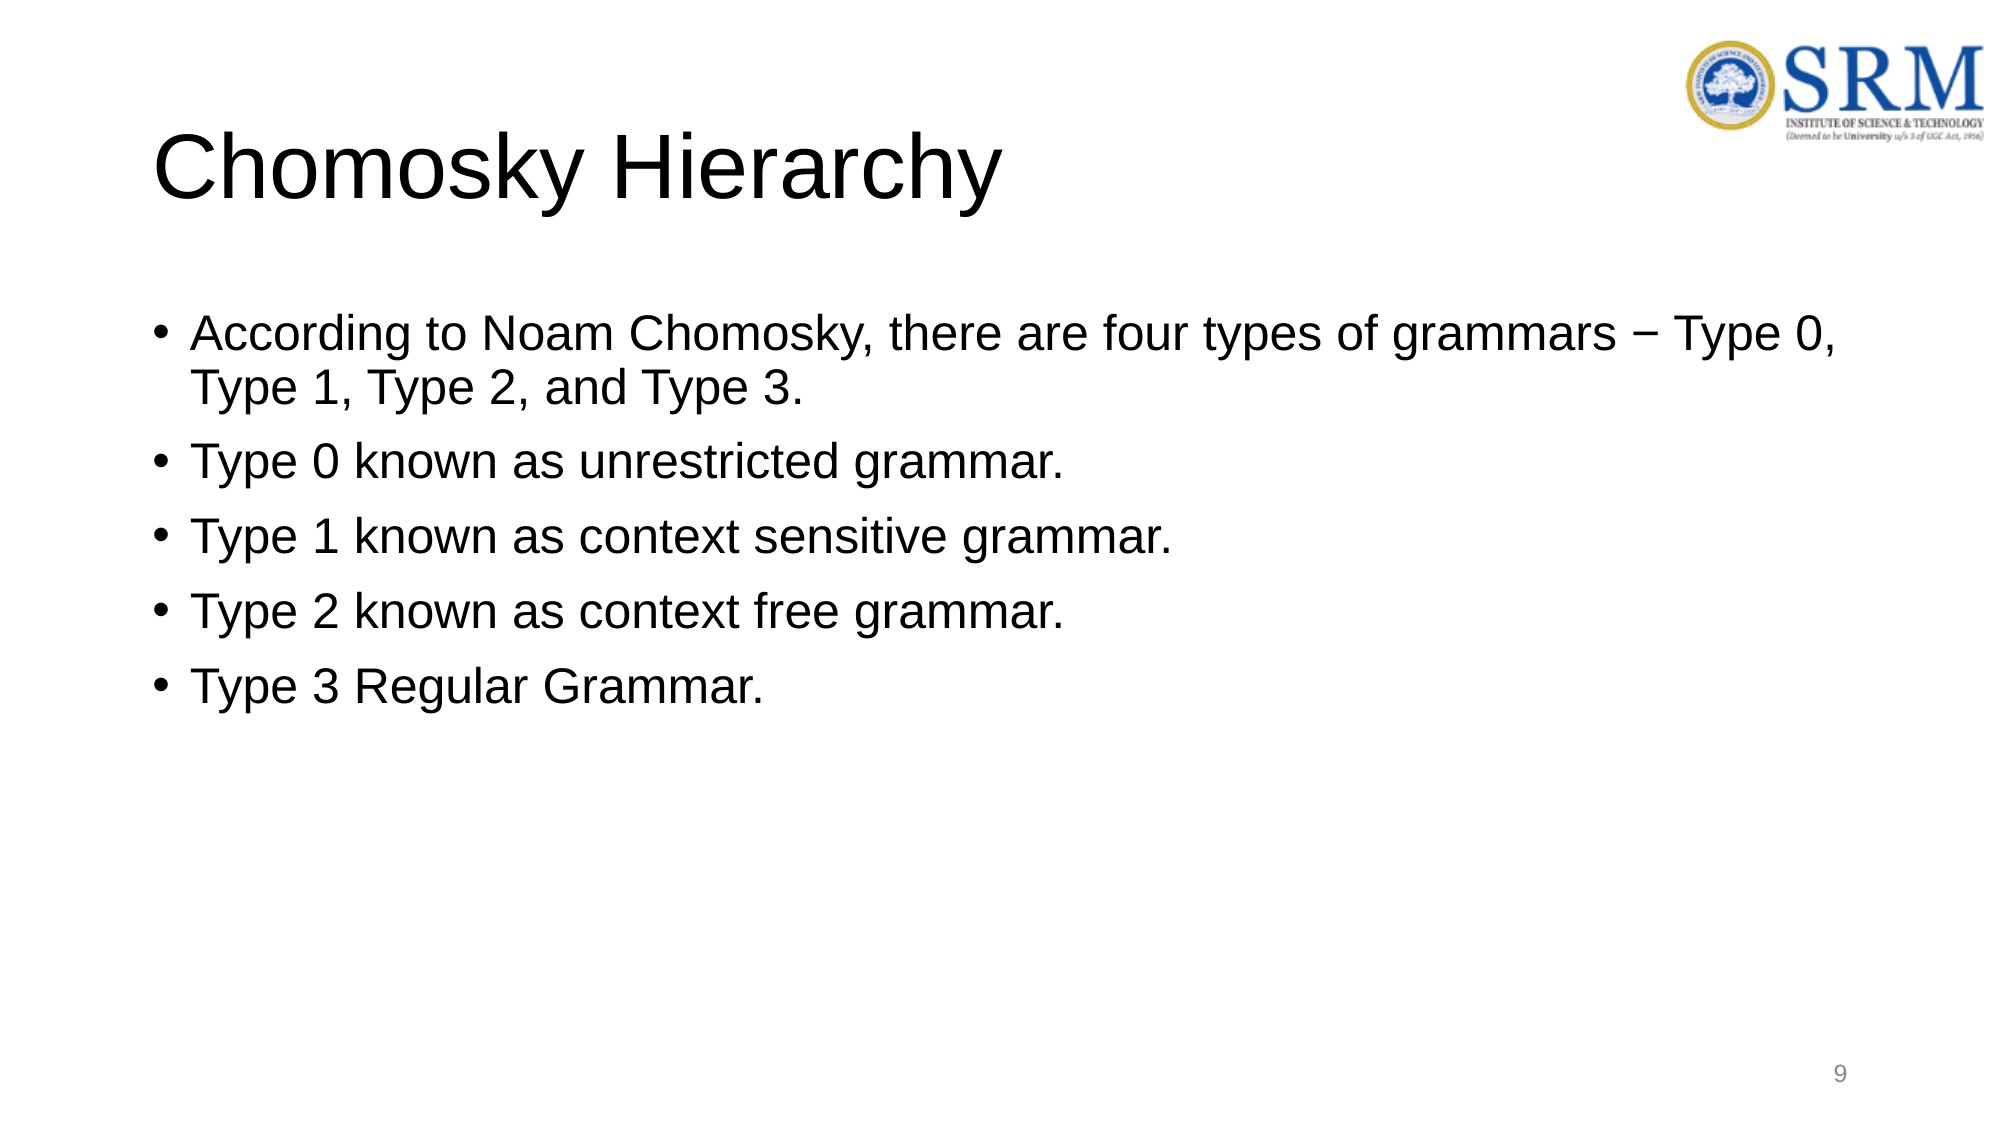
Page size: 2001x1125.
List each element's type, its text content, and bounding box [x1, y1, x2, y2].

picture [1674, 0, 1993, 182]
title Chomosky Hierarchy [137, 59, 1863, 278]
list According to Noam Chomosky, there are four types of grammars − Type 0, Type 1, Type 2, and Type 3. Type 0 known as unrestricted grammar. Type 1 known as context sensitive grammar. Type 2 known as context free grammar. Type 3 Regular Grammar. [137, 299, 1863, 1014]
slide_number 9 [1412, 1042, 1863, 1103]
